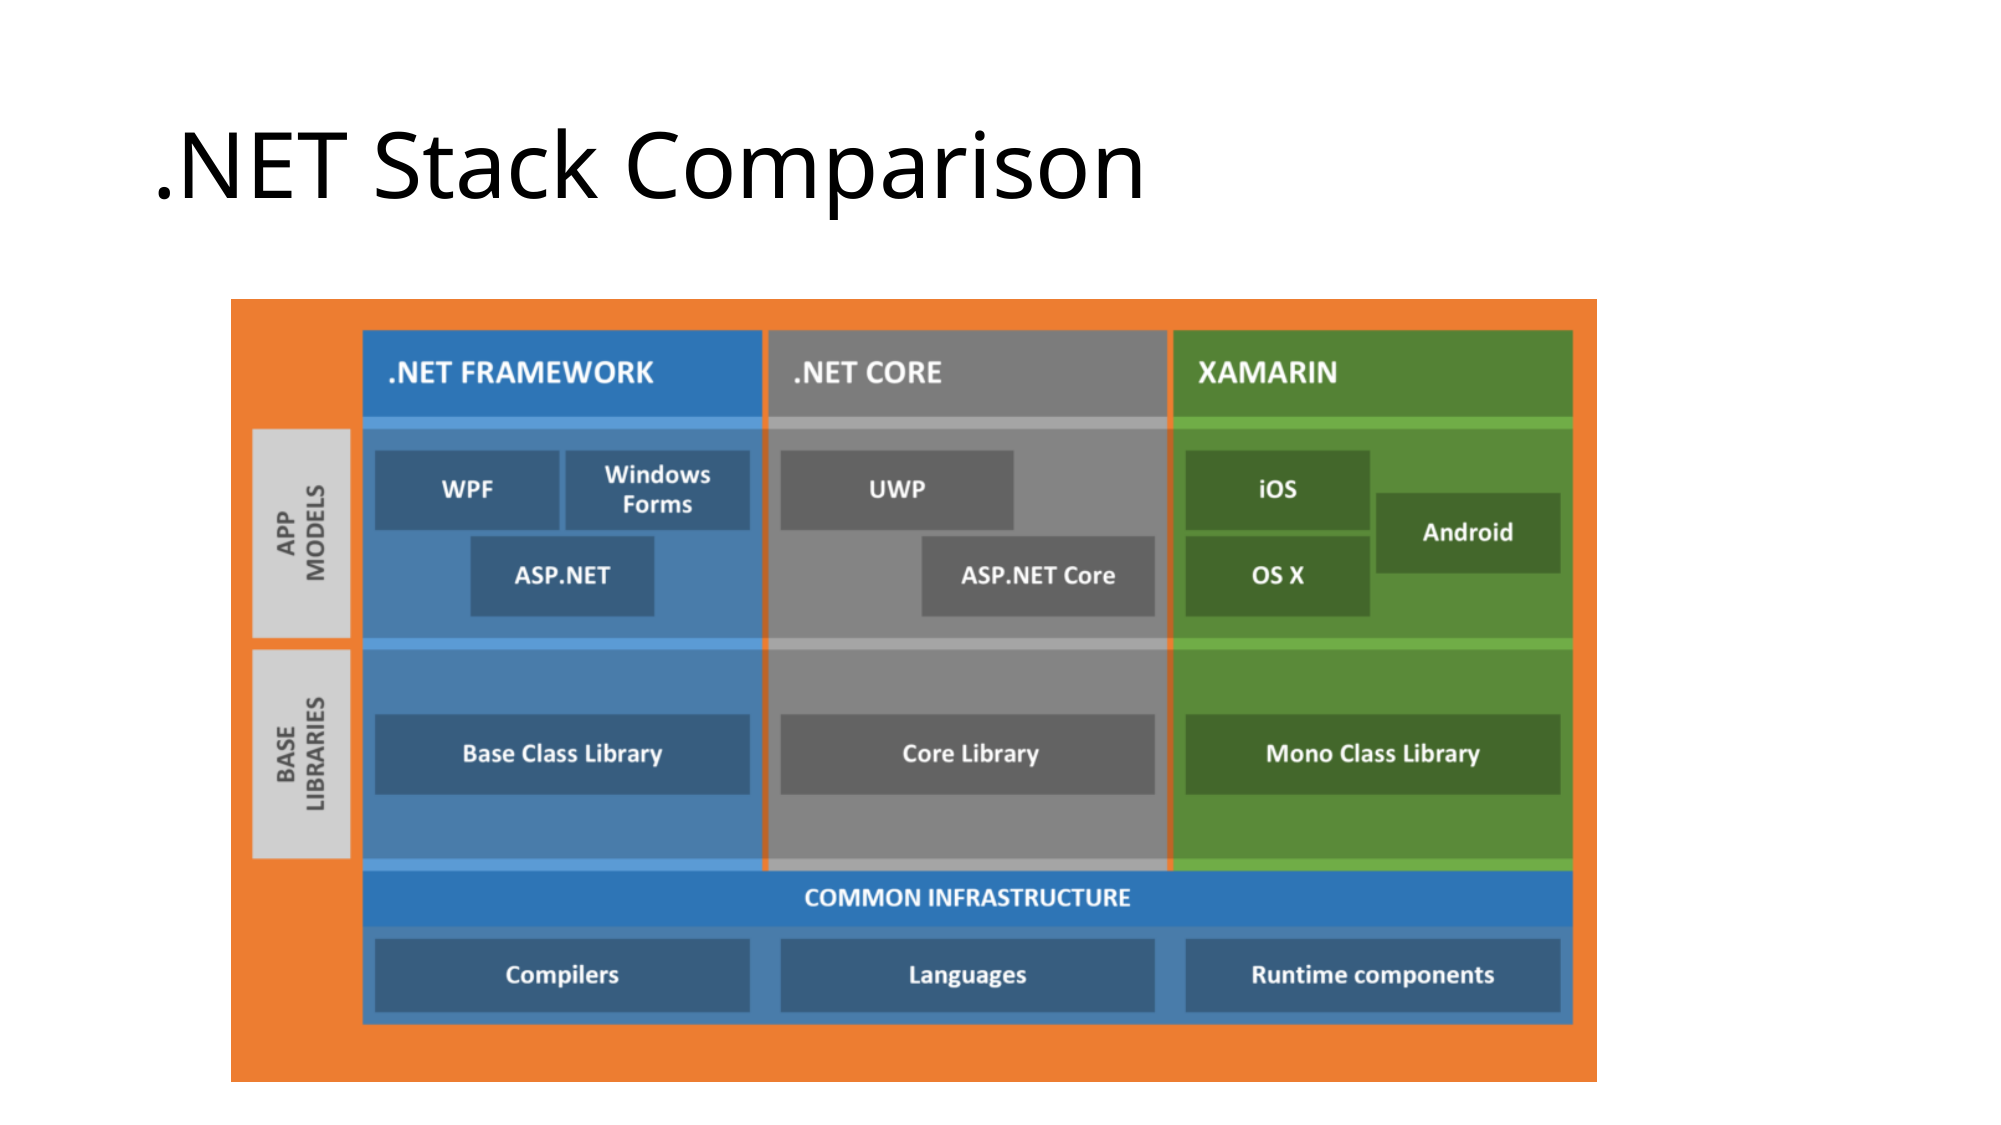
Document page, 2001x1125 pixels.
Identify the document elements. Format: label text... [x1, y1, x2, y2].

title .NET Stack Comparison [137, 59, 1863, 278]
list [231, 299, 1597, 1082]
